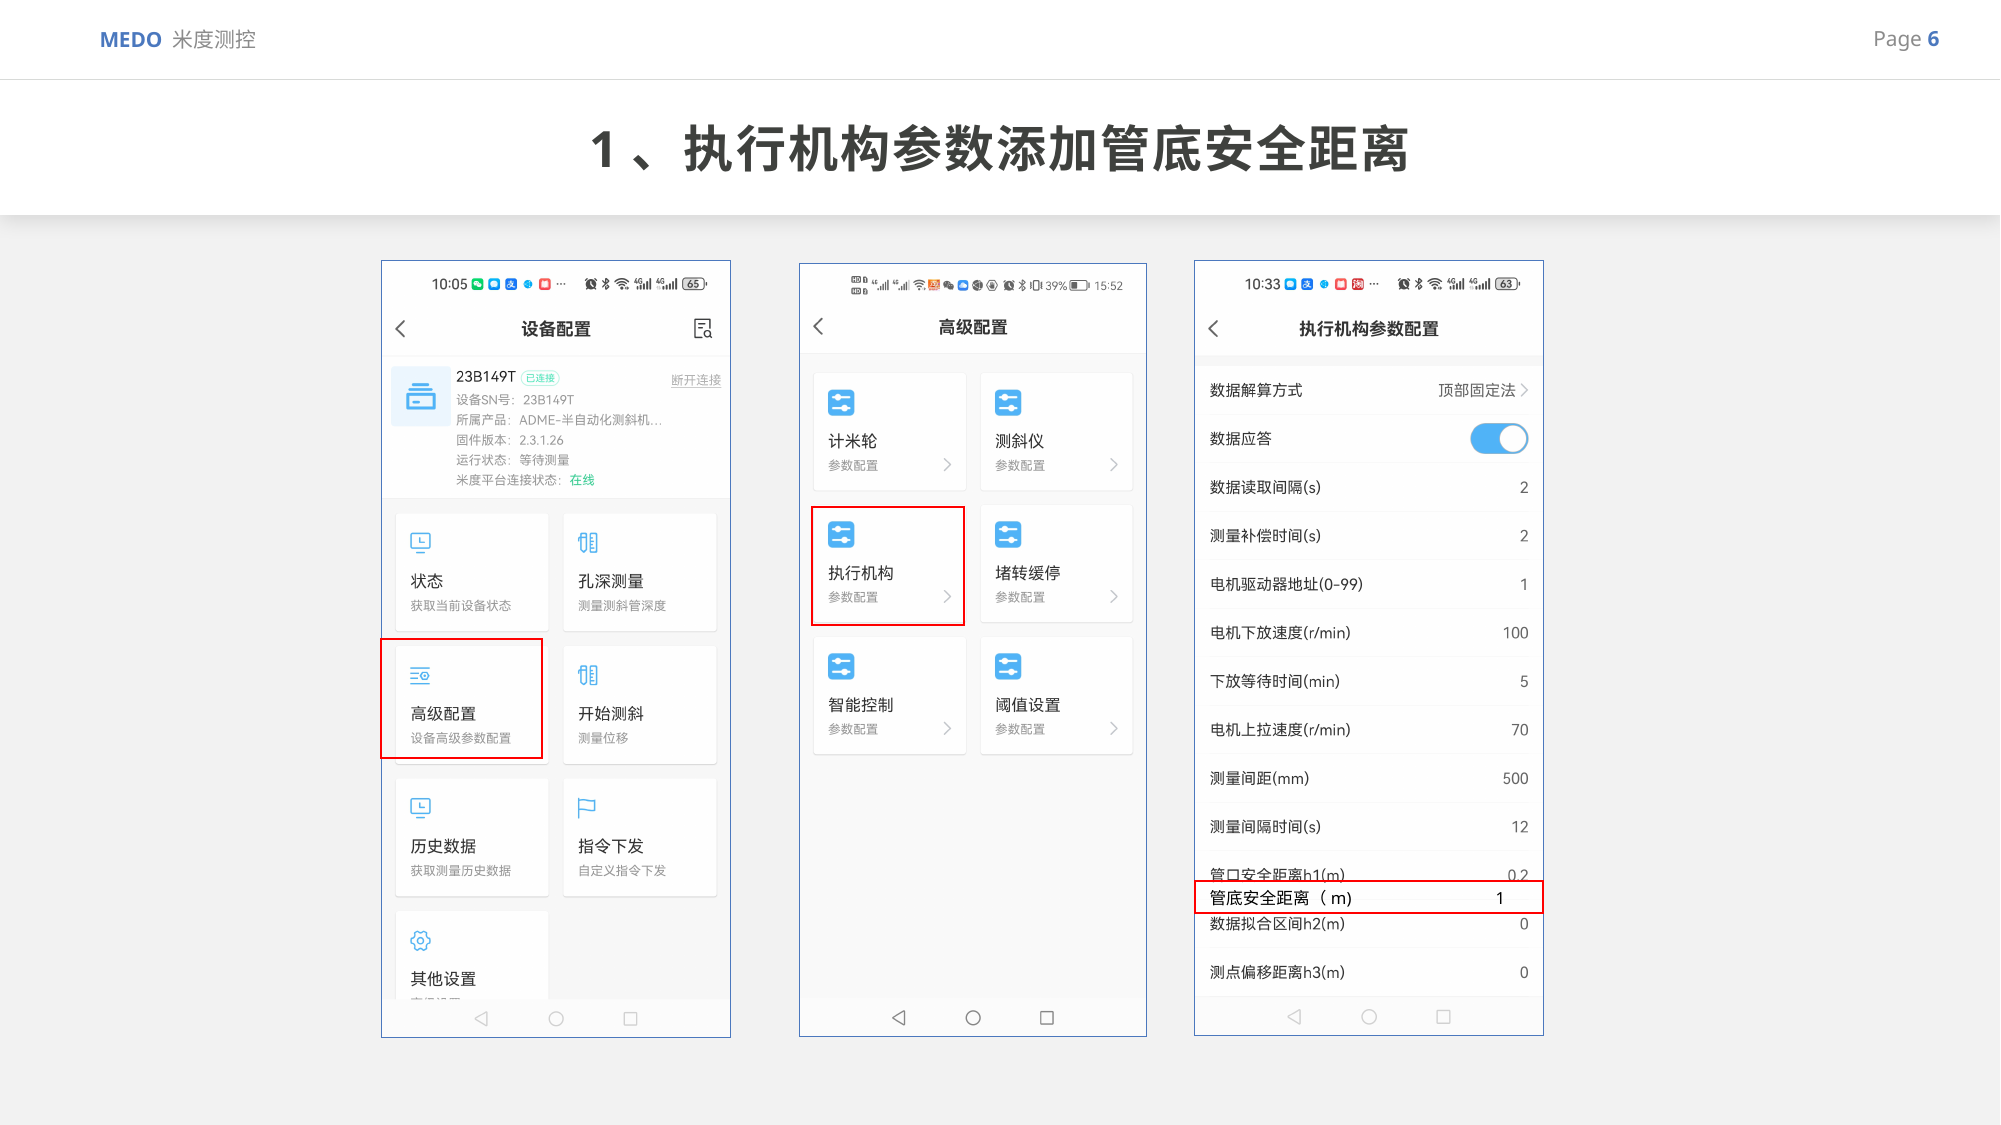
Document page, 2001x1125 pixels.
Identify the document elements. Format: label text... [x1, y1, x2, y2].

text_box [0, 80, 2000, 216]
slide_number Page [1814, 15, 1955, 64]
title 1、执行机构参数添加管底安全距离 [84, 102, 1916, 192]
picture [381, 260, 731, 1038]
text_box [0, 0, 2000, 79]
footer MEDO 米度测控 [84, 15, 272, 64]
picture [799, 263, 1148, 1037]
picture [1194, 260, 1544, 1036]
